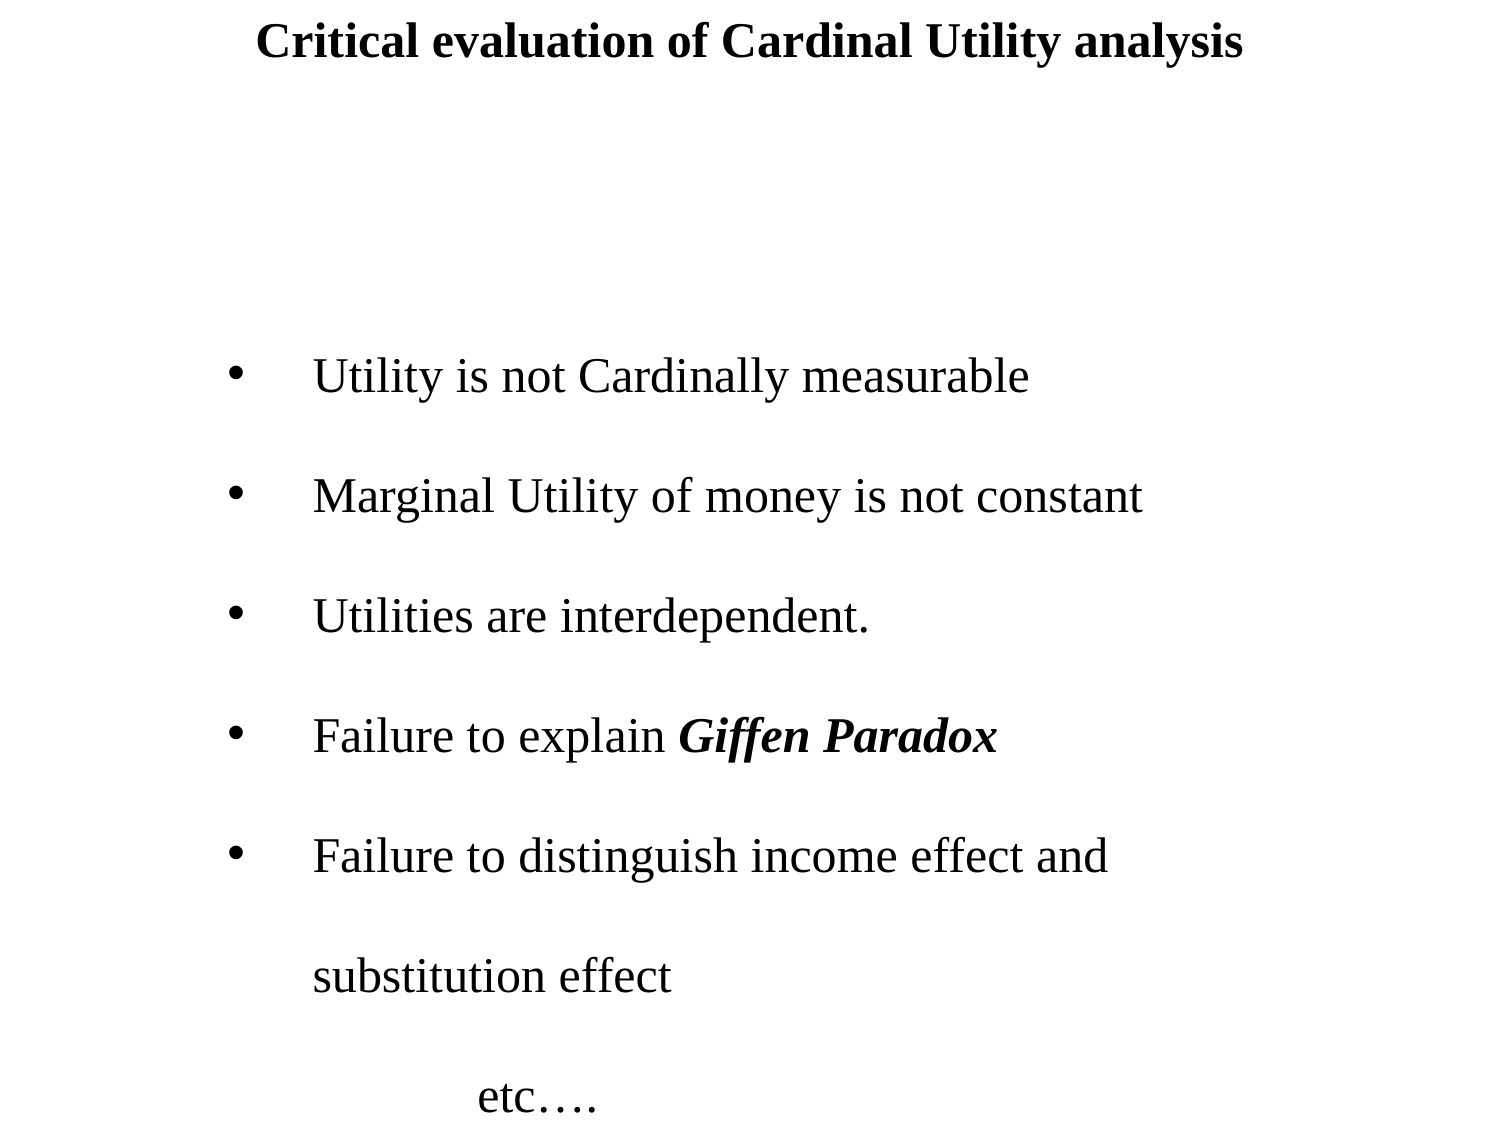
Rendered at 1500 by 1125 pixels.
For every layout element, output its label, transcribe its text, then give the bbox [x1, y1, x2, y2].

text_box Critical evaluation of Cardinal Utility analysis [0, 0, 1500, 75]
text_box Utility is not Cardinally measurable Marginal Utility of money is not constant Utilities are interdependent. Failure to explain Giffen Paradox Failure to distinguish income effect and substitution effect etc…. [212, 274, 1225, 1125]
